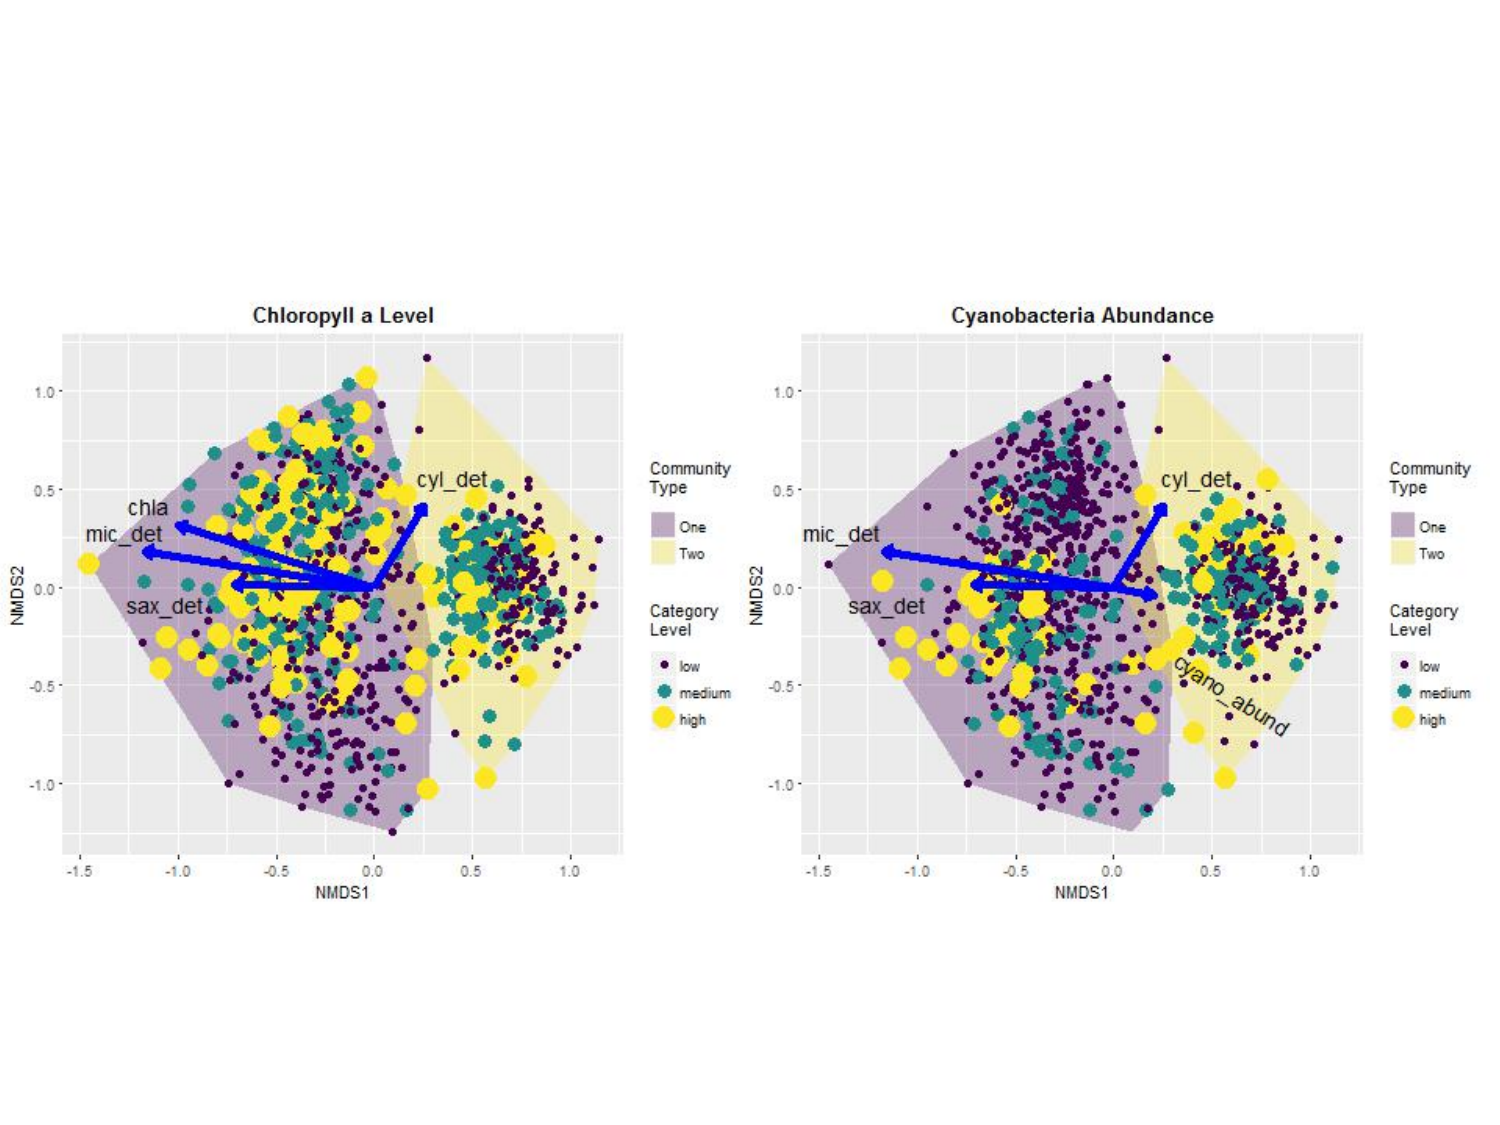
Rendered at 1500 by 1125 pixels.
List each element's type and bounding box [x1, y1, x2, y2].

picture [0, 226, 1490, 977]
